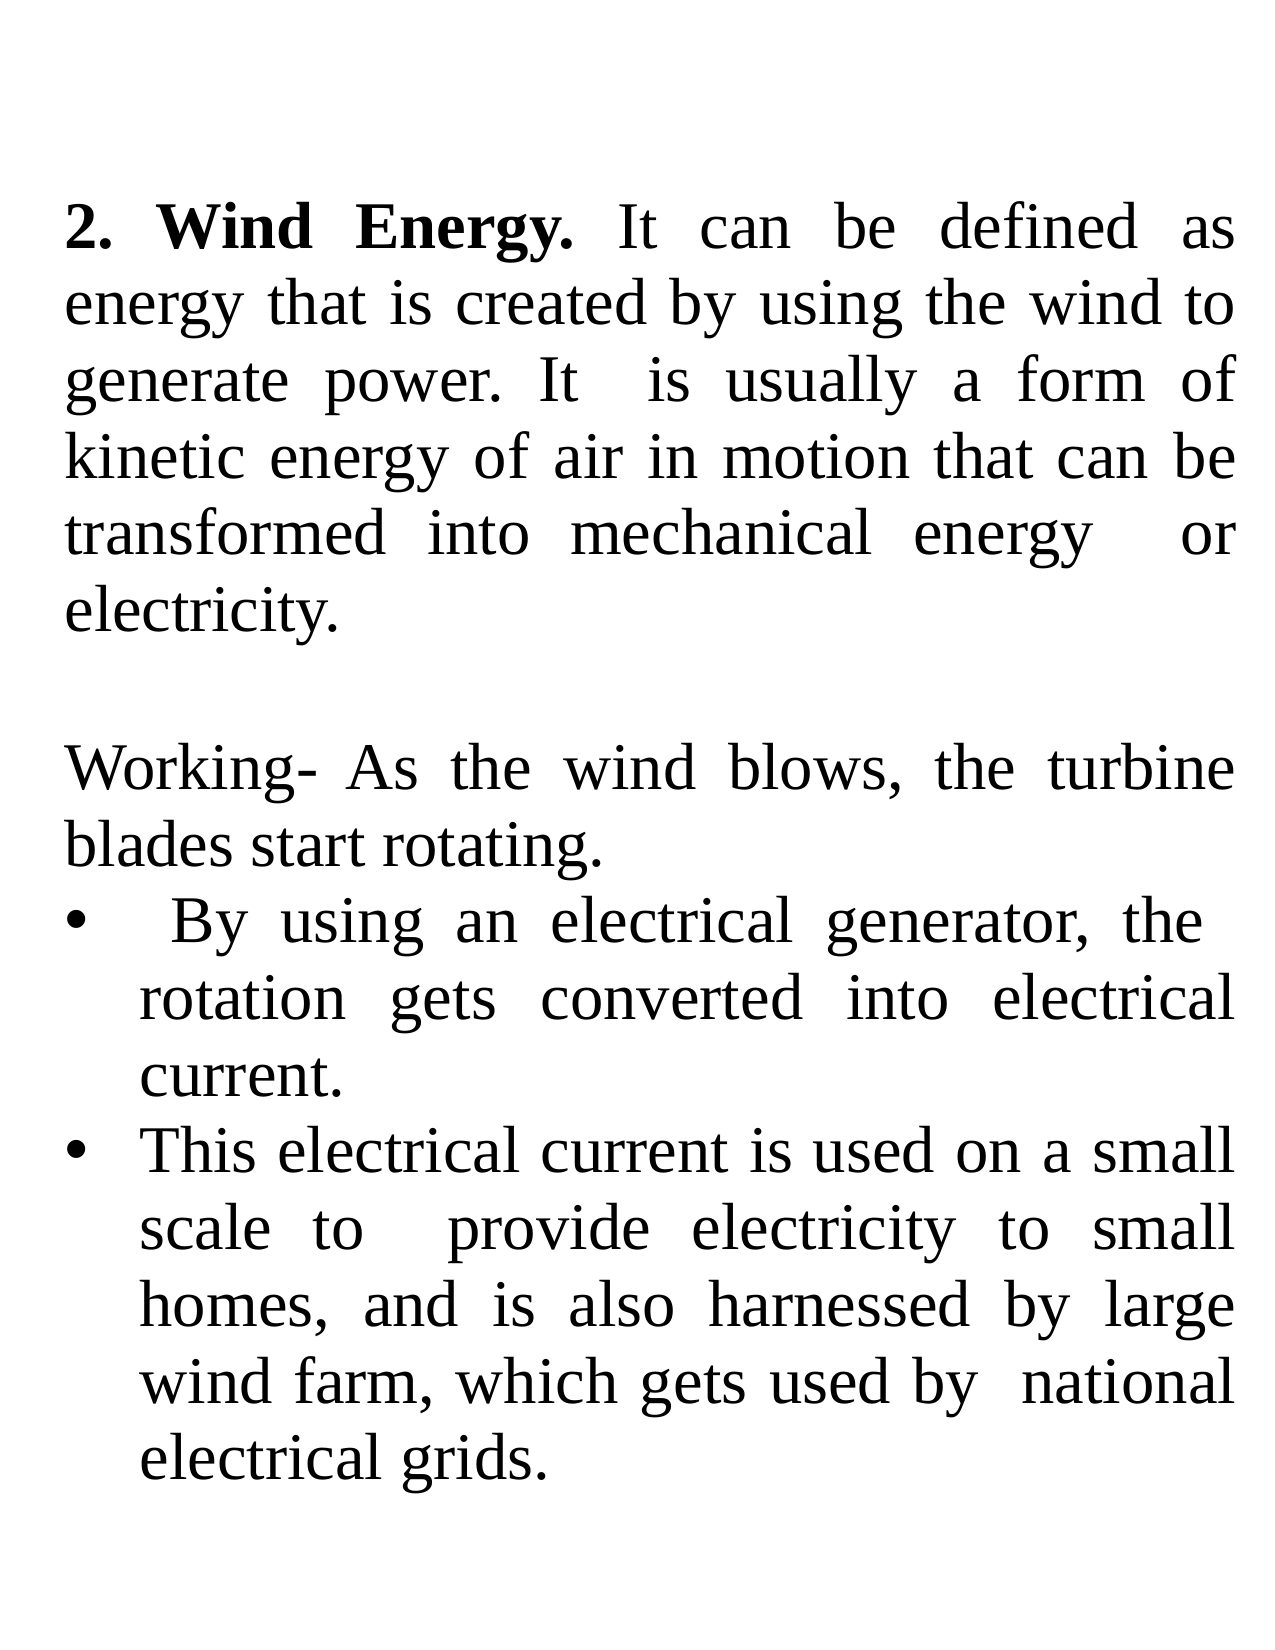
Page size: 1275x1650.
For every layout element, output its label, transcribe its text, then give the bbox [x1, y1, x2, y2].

text_box 2. Wind Energy. It can be defined as energy that is created by using the wind to generate power. It is usually a form of kinetic energy of air in motion that can be transformed into mechanical energy or electricity. Working- As the wind blows, the turbine blades start rotating. By using an electrical generator, the rotation gets converted into electrical current. This electrical current is used on a small scale to provide electricity to small homes, and is also harnessed by large wind farm, which gets used by national electrical grids. [62, 124, 1238, 1647]
